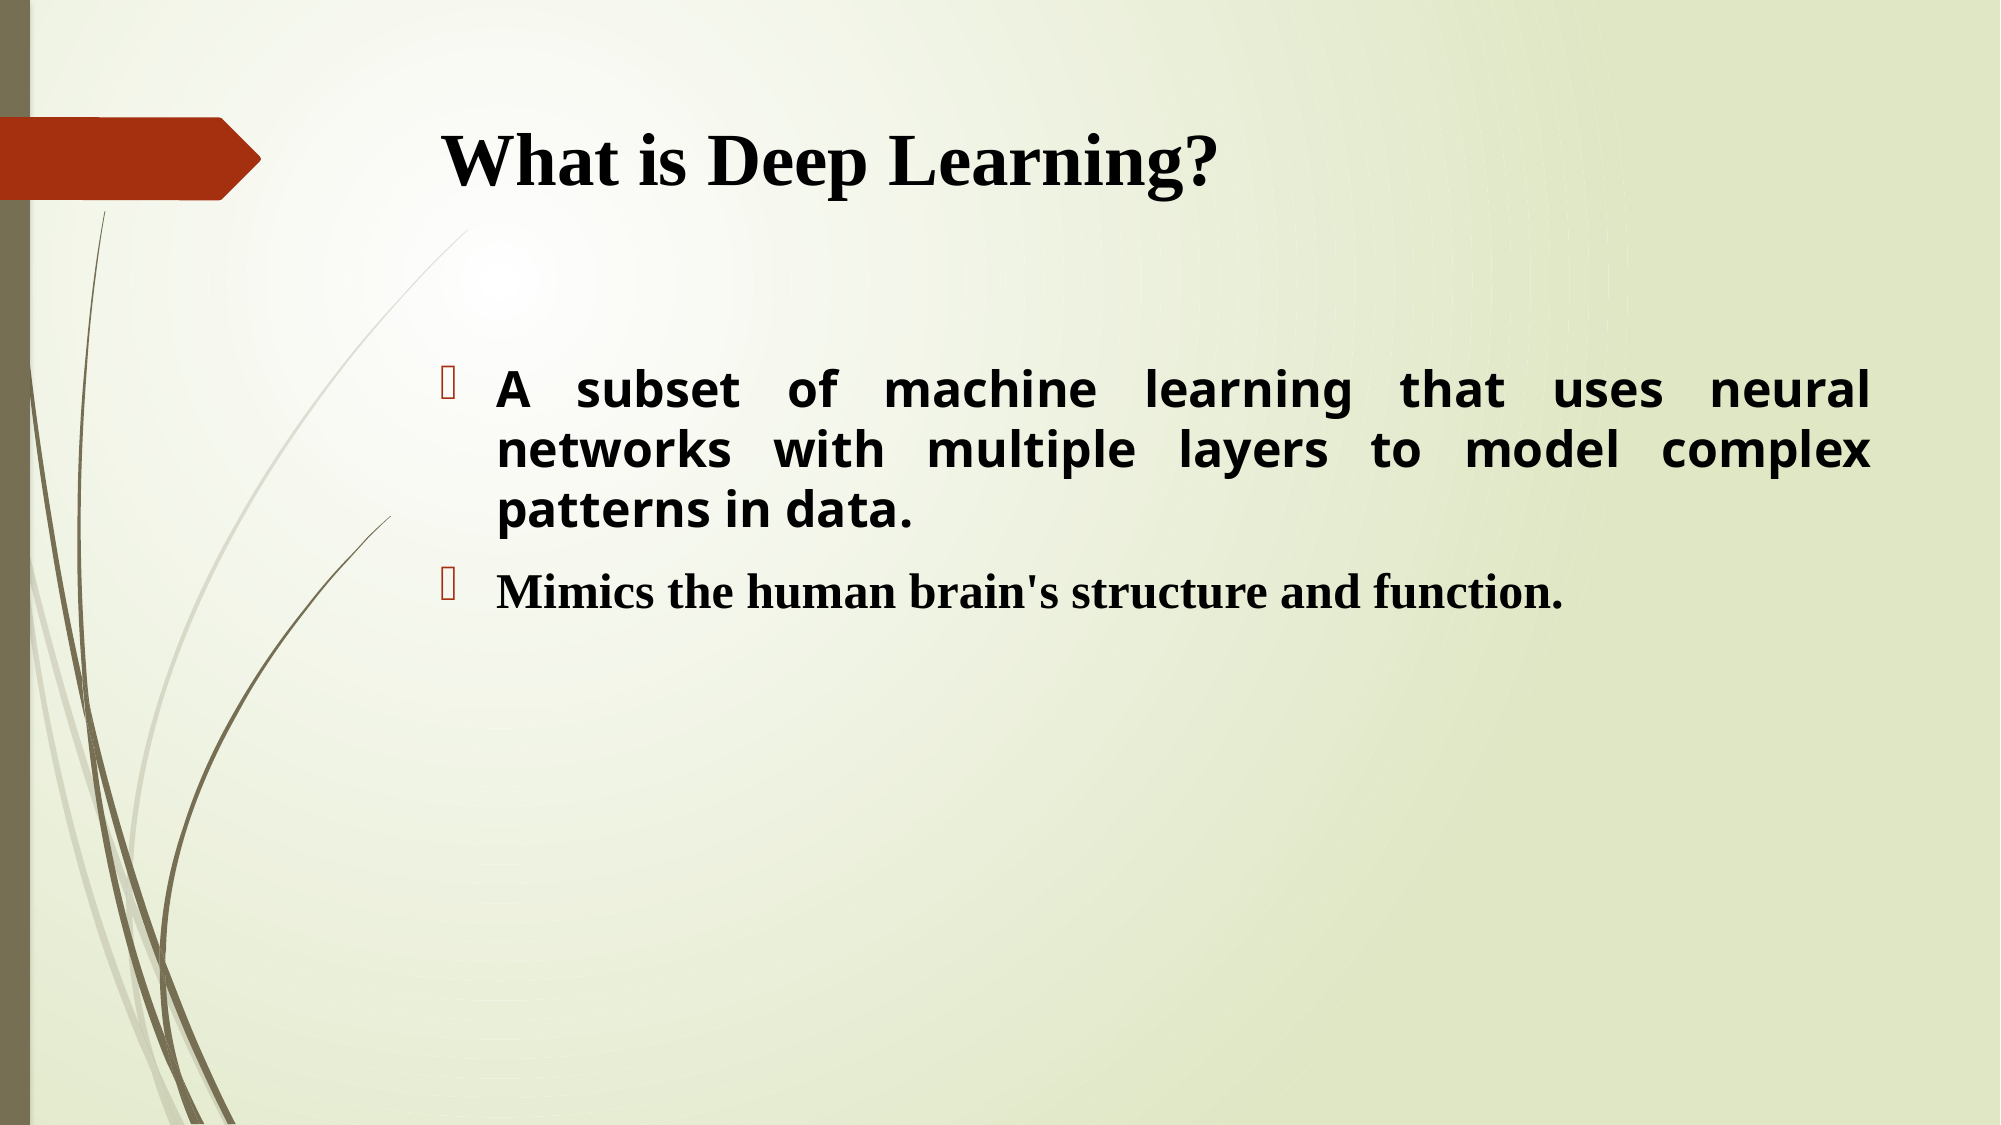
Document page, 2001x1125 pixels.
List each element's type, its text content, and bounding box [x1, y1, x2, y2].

list A subset of machine learning that uses neural networks with multiple layers to model complex patterns in data. Mimics the human brain's structure and function. [424, 350, 1888, 970]
title What is Deep Learning? [425, 102, 1888, 313]
